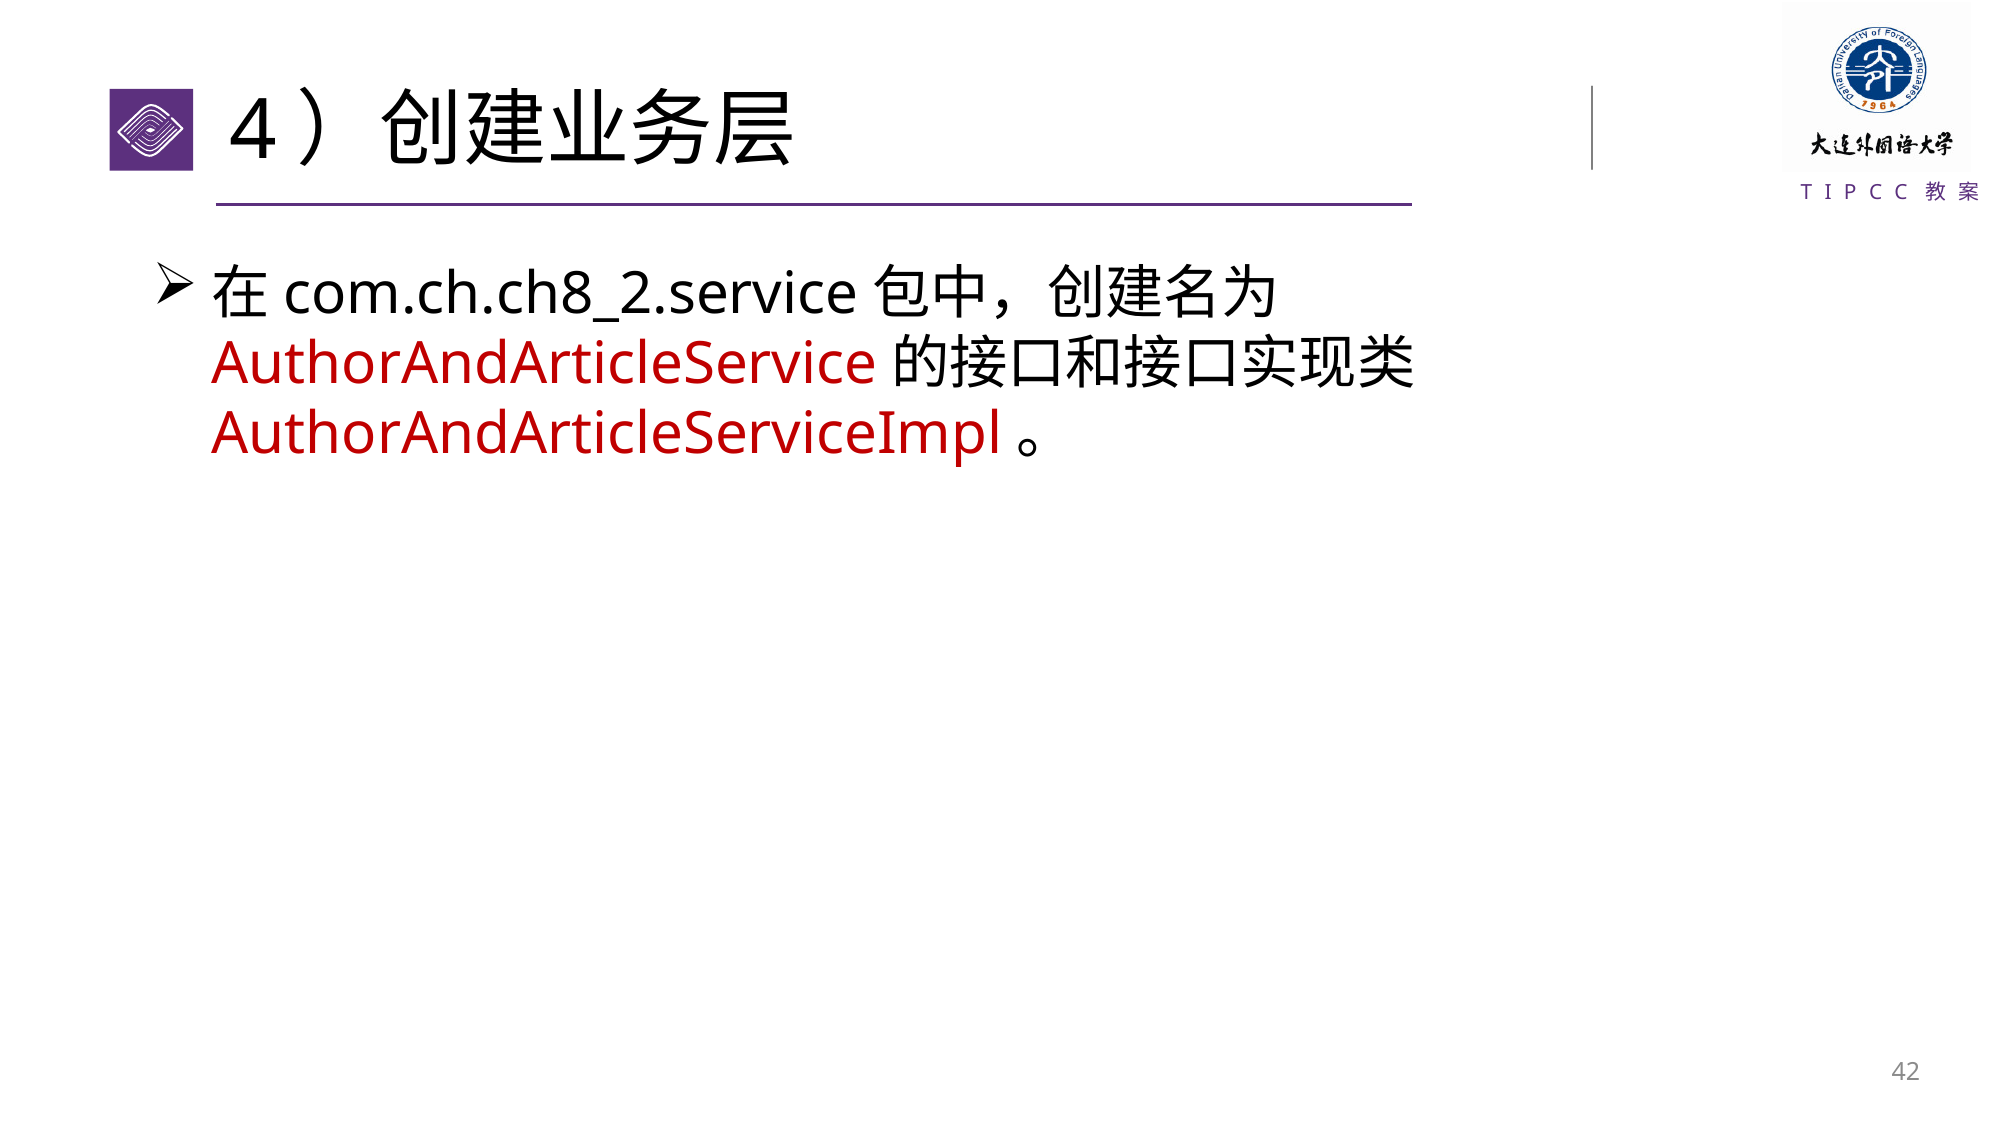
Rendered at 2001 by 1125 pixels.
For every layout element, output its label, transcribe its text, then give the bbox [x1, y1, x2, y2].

picture [1782, 2, 1971, 172]
list 在com.ch.ch8_2.service包中，创建名为AuthorAndArticleService的接口和接口实现类AuthorAndArticleServiceImpl。 [137, 247, 1863, 1001]
slide_number 41 [1485, 1042, 1936, 1103]
title 4）创建业务层 [214, 59, 1564, 205]
